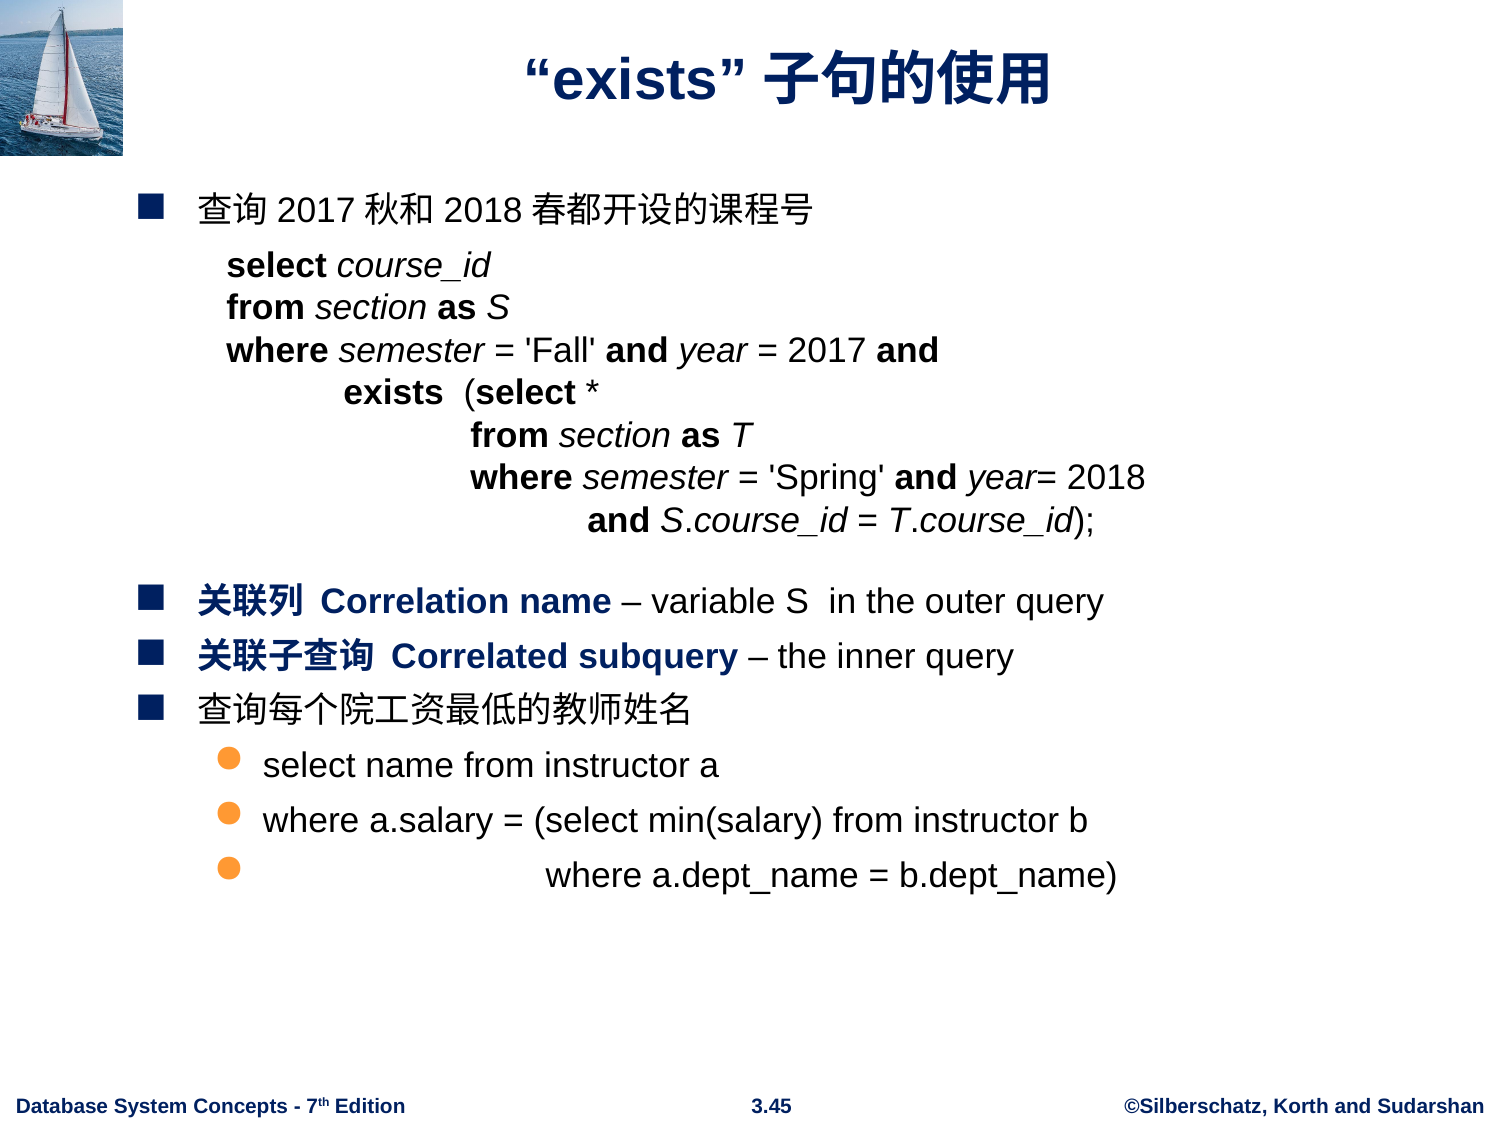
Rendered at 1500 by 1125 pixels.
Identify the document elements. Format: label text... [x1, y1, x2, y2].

list 查询2017秋和2018春都开设的课程号 select course_id from section as S where semester = 'Fall' and year = 2017 and exists (select * from section as T where semester = 'Spring' and year= 2018 and S.course_id = T.course_id); 关联列 Correlation name – variable S in the outer query 关联子查询 Correlated subquery – the inner query 查询每个院工资最低的教师姓名 select name from instructor a where a.salary = (select min(salary) from instructor b where a.dept_name = b.dept_name) [126, 179, 1414, 984]
picture [0, 0, 123, 156]
title “exists”子句的使用 [125, 18, 1452, 120]
